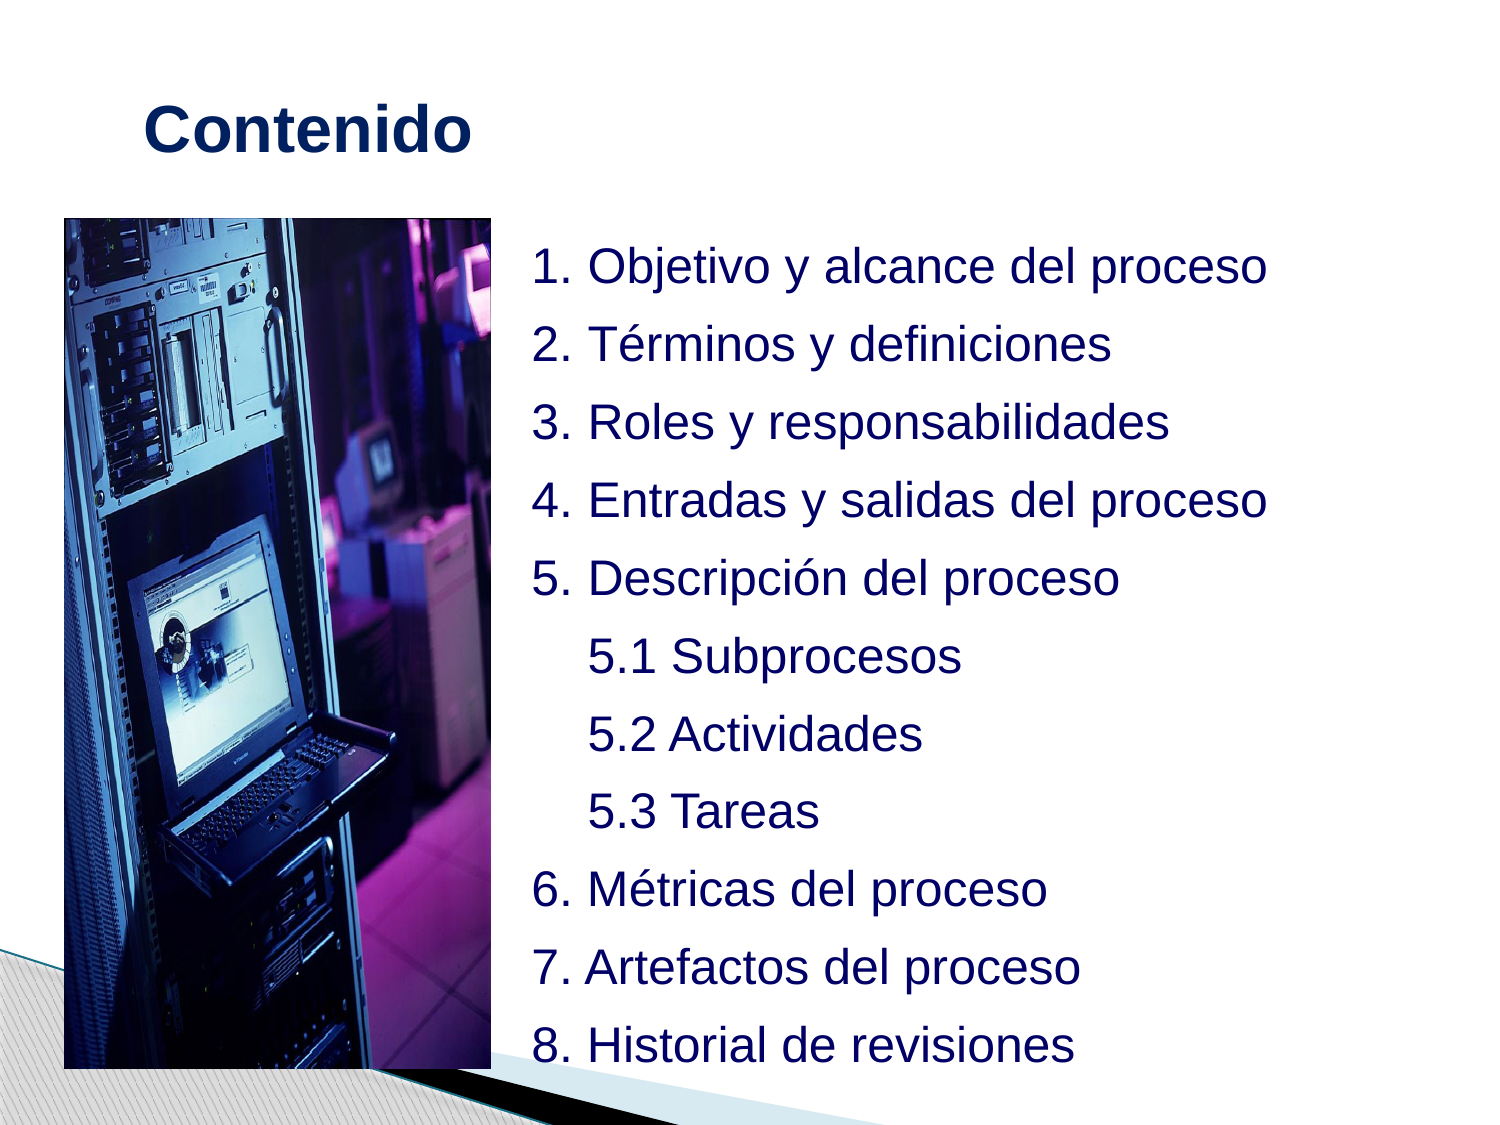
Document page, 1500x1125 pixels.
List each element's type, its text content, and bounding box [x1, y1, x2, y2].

text_box Contenido [129, 78, 489, 174]
text_box Objetivo y alcance del proceso Términos y definiciones Roles y responsabilidades Entradas y salidas del proceso Descripción del proceso 5.1 Subprocesos 5.2 Actividades 5.3 Tareas 6. Métricas del proceso 7. Artefactos del proceso 8. Historial de revisiones [516, 207, 1329, 1081]
picture [64, 218, 491, 1070]
